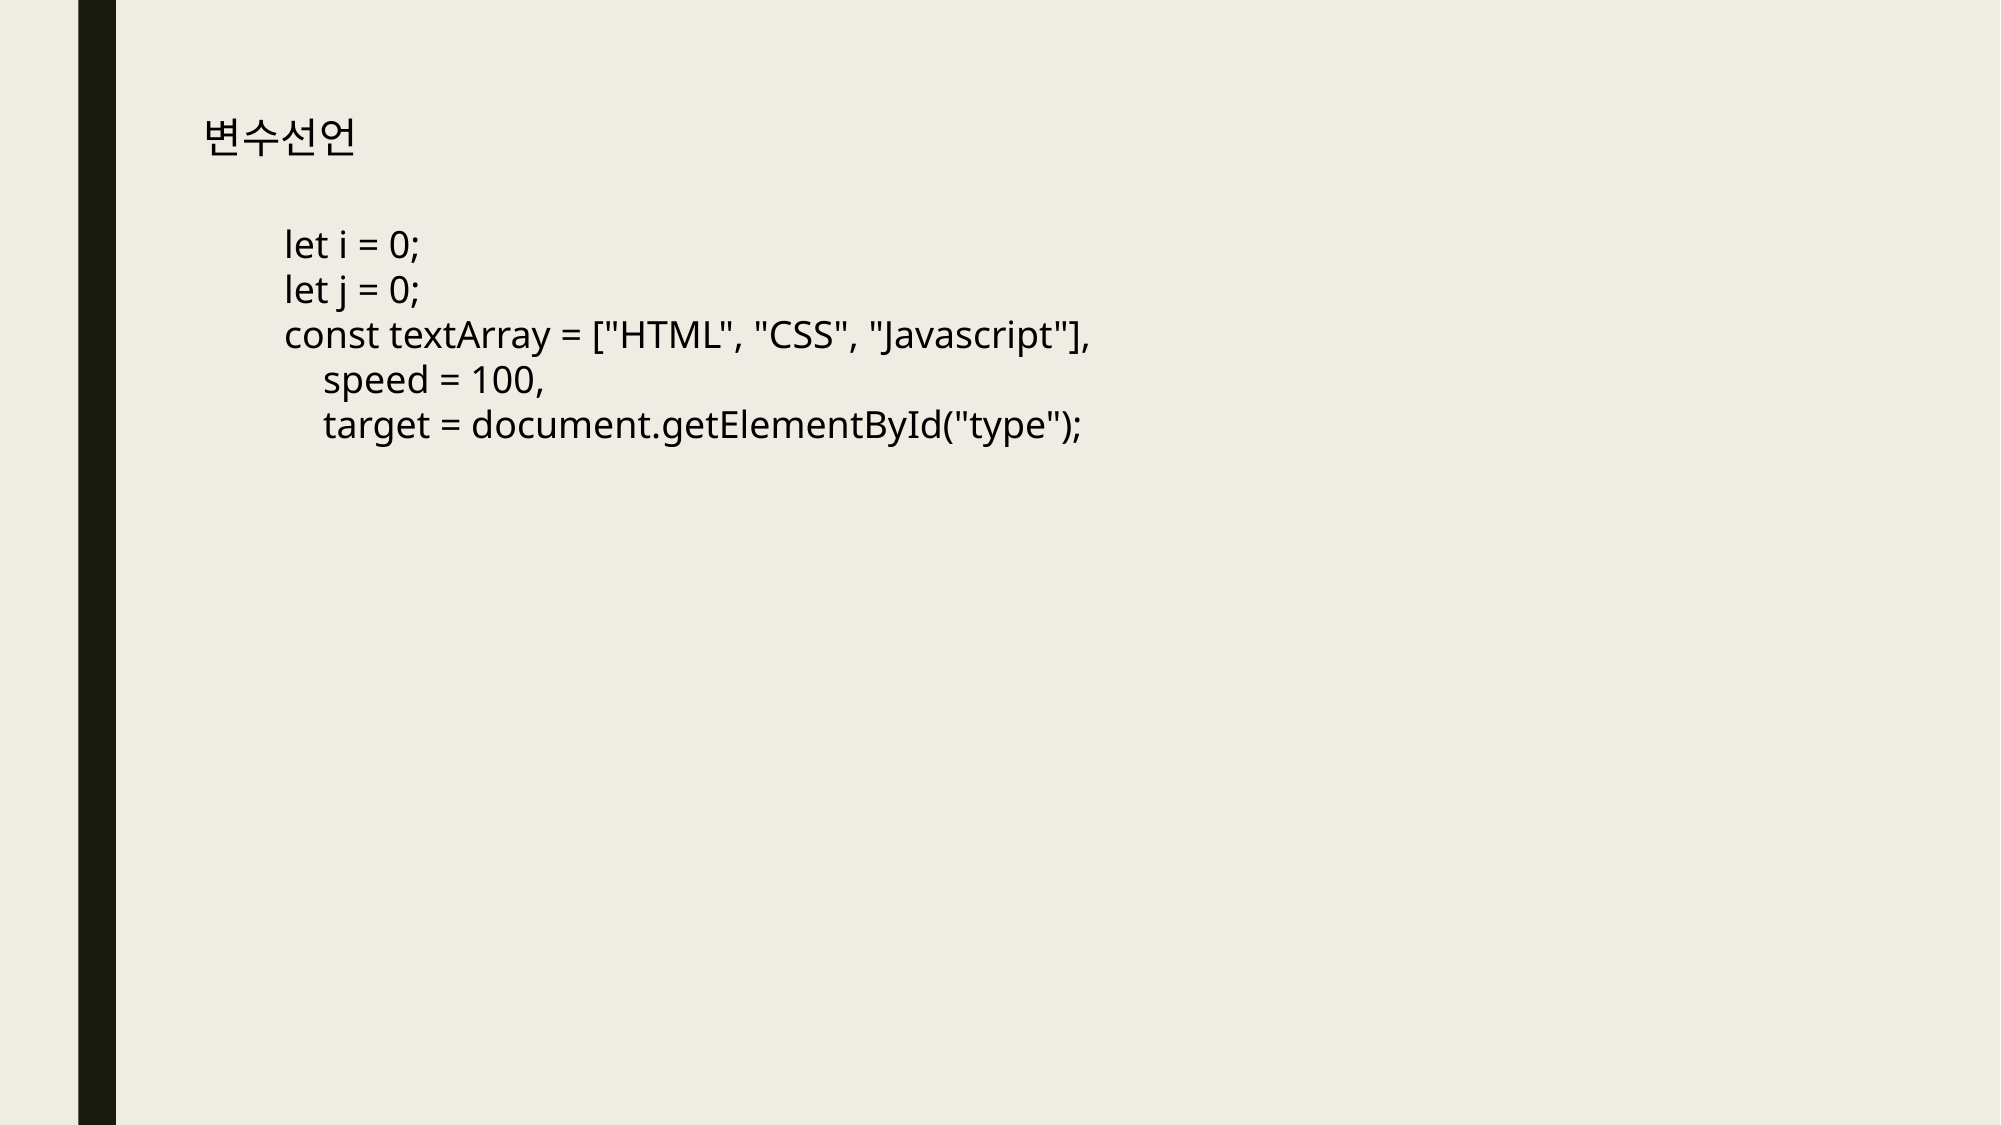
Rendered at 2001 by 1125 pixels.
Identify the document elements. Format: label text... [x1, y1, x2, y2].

text_box 변수선언 [189, 104, 373, 170]
text_box let i = 0; let j = 0; const textArray = ["HTML", "CSS", "Javascript"], speed = 100, target = document.getElementById("type"); [269, 213, 1107, 499]
